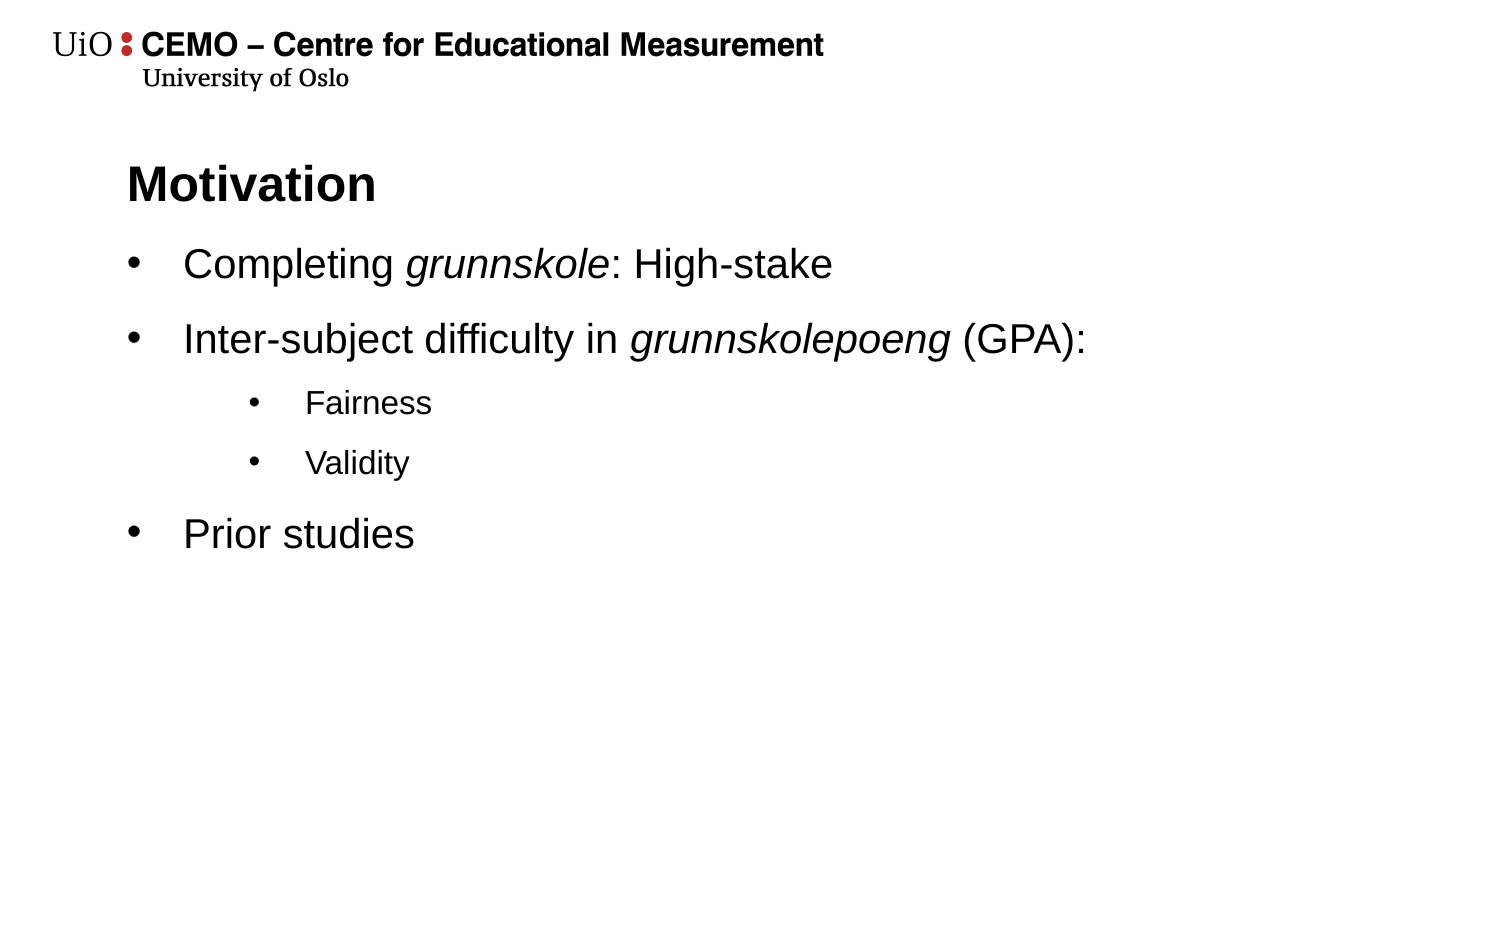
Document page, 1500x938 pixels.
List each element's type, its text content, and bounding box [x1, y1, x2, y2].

text_box Motivation Completing grunnskole: High-stake Inter-subject difficulty in grunnskolepoeng (GPA): Fairness Validity Prior studies [112, 114, 1412, 564]
picture [41, 15, 845, 103]
